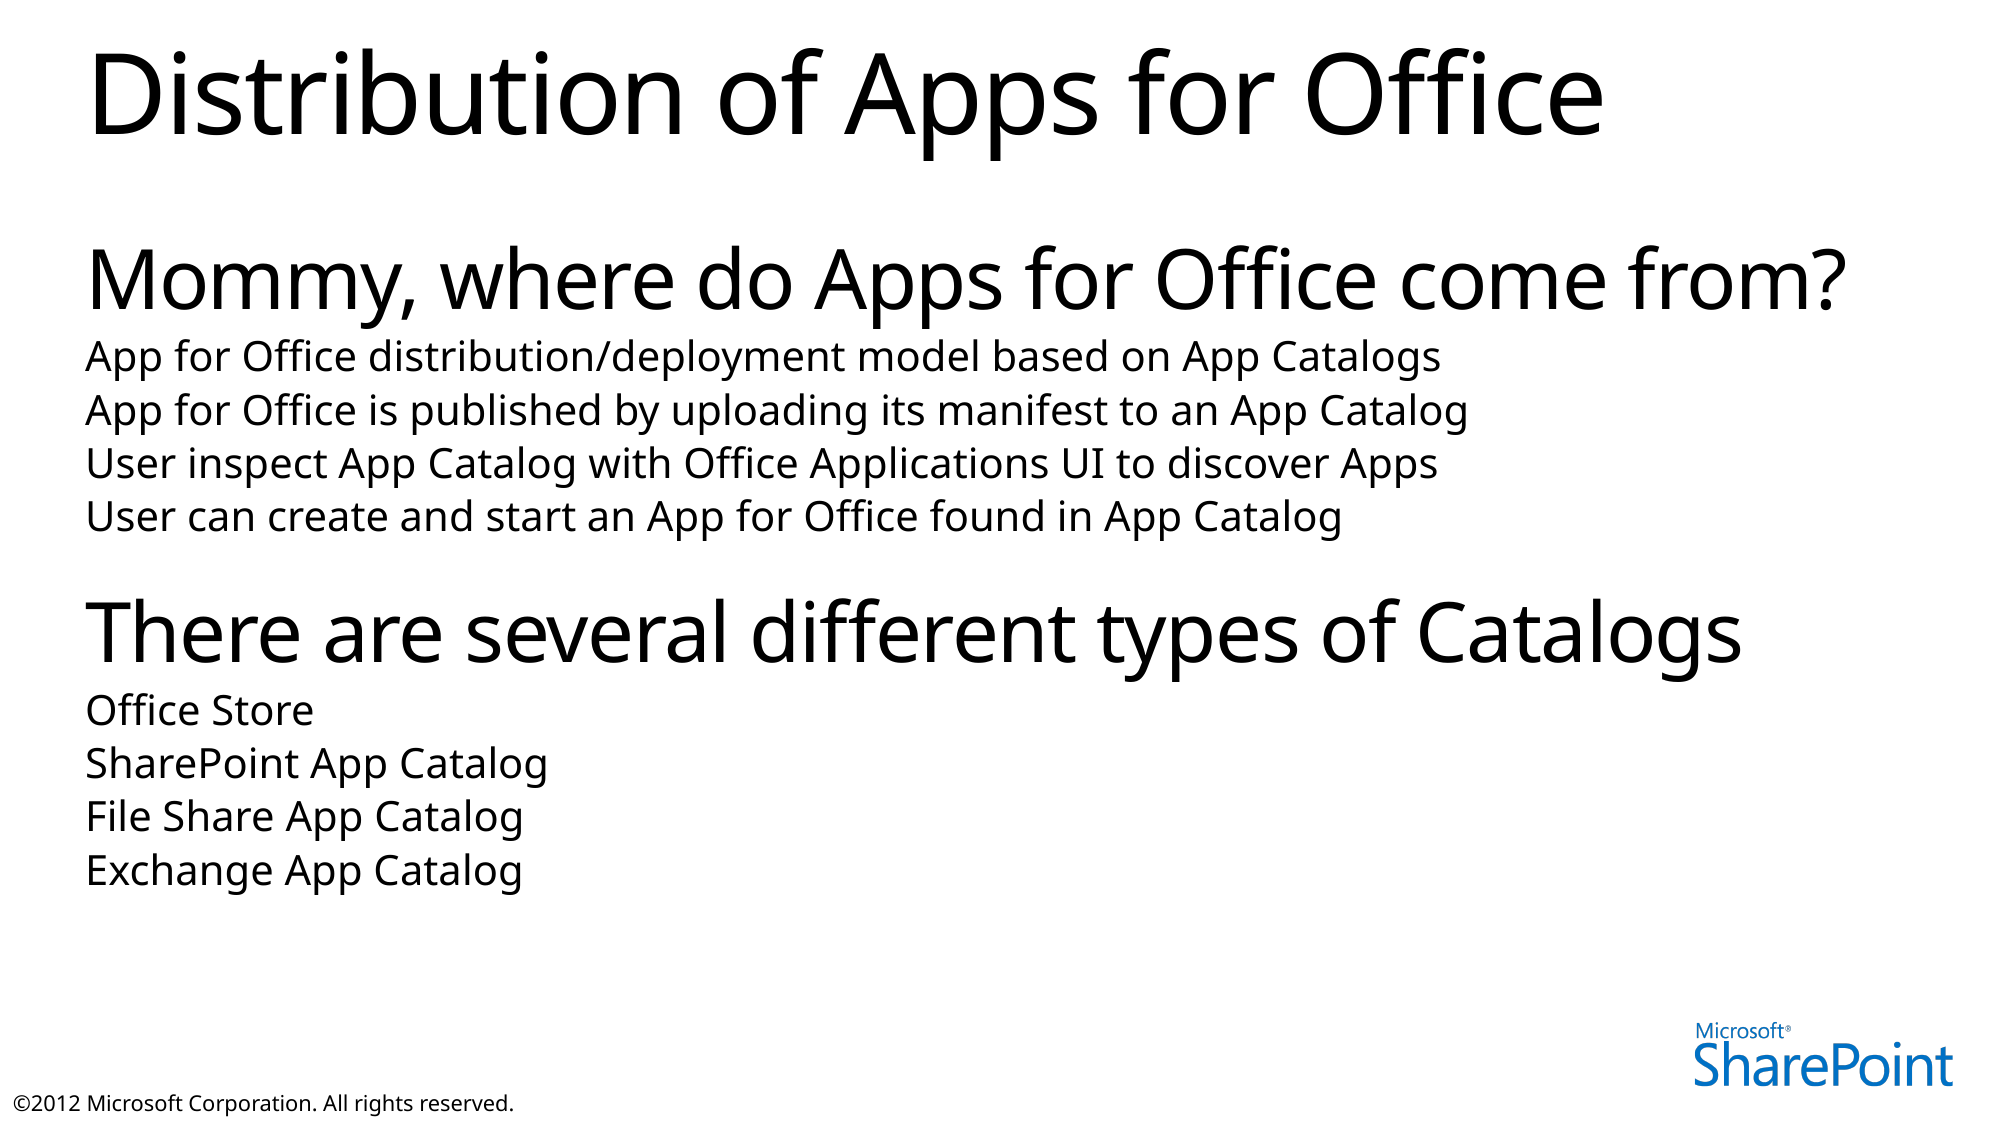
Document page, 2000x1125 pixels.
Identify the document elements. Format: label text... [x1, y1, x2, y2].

picture [1690, 1007, 1953, 1098]
title Distribution of Apps for Office [85, 37, 1914, 161]
list Mommy, where do Apps for Office come from? App for Office distribution/deployment model based on App Catalogs App for Office is published by uploading its manifest to an App Catalog User inspect App Catalog with Office Applications UI to discover Apps User can create and start an App for Office found in App Catalog There are several different types of Catalogs Office Store SharePoint App Catalog File Share App Catalog Exchange App Catalog [85, 237, 1914, 562]
